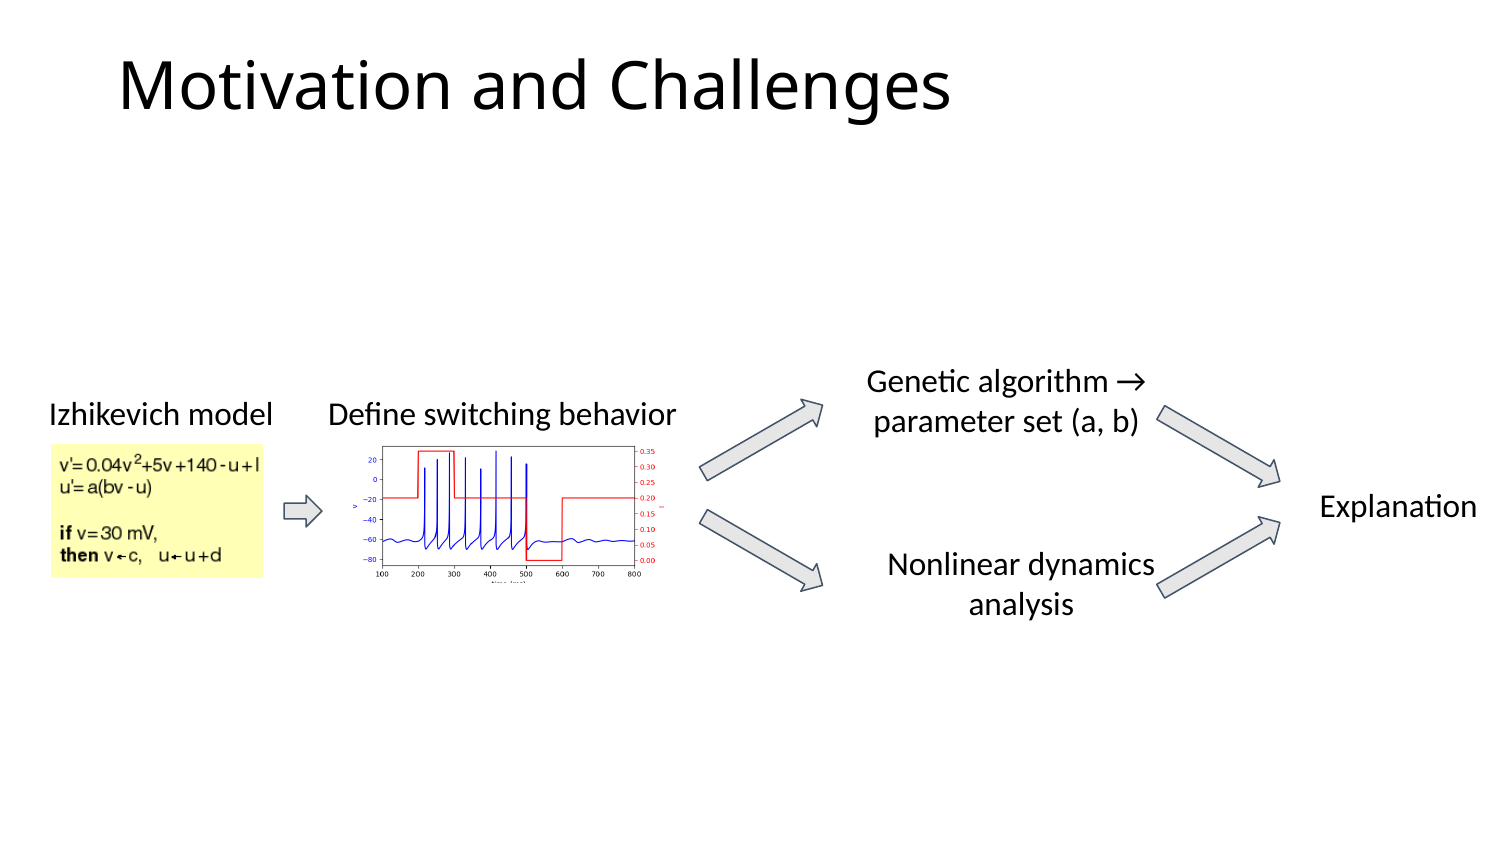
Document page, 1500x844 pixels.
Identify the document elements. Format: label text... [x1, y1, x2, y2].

text_box Genetic algorithm → parameter set (a, b) [830, 343, 1183, 445]
text_box [1156, 405, 1277, 488]
text_box Izhikevich model [34, 377, 296, 436]
text_box [699, 399, 823, 481]
text_box Explanation [1263, 469, 1500, 528]
picture [344, 440, 673, 583]
text_box Motivation and Challenges [103, 44, 1397, 208]
picture [51, 444, 263, 578]
text_box [699, 509, 823, 592]
text_box Nonlinear dynamics analysis [845, 527, 1198, 628]
text_box Define switching behavior [310, 377, 696, 436]
text_box [1156, 516, 1279, 599]
text_box [284, 495, 322, 527]
